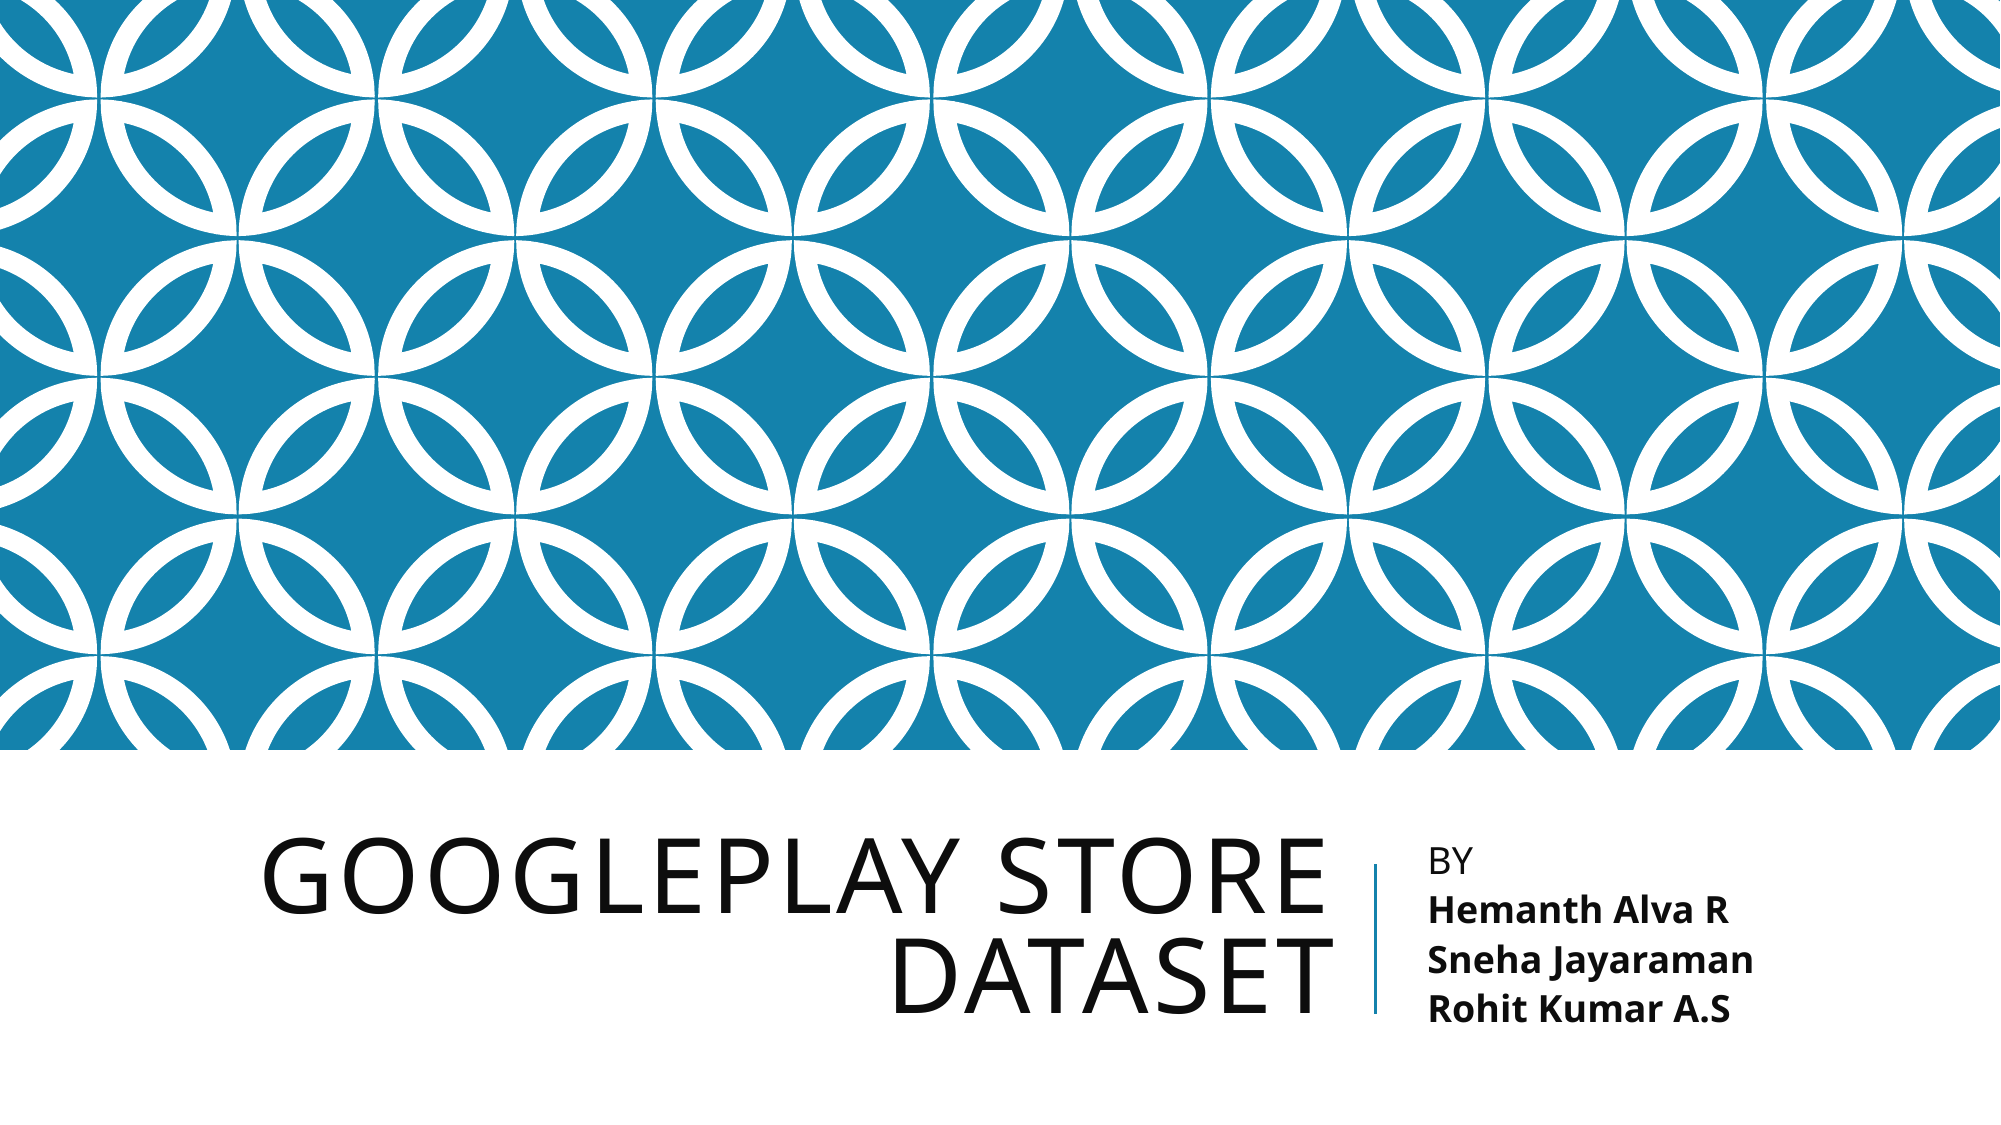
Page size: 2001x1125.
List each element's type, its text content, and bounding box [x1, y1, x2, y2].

subtitle BY Hemanth Alva R Sneha Jayaraman Rohit Kumar A.S [1412, 813, 1938, 1054]
title GOOGLEPLAY STORE DATASET [75, 813, 1350, 1054]
